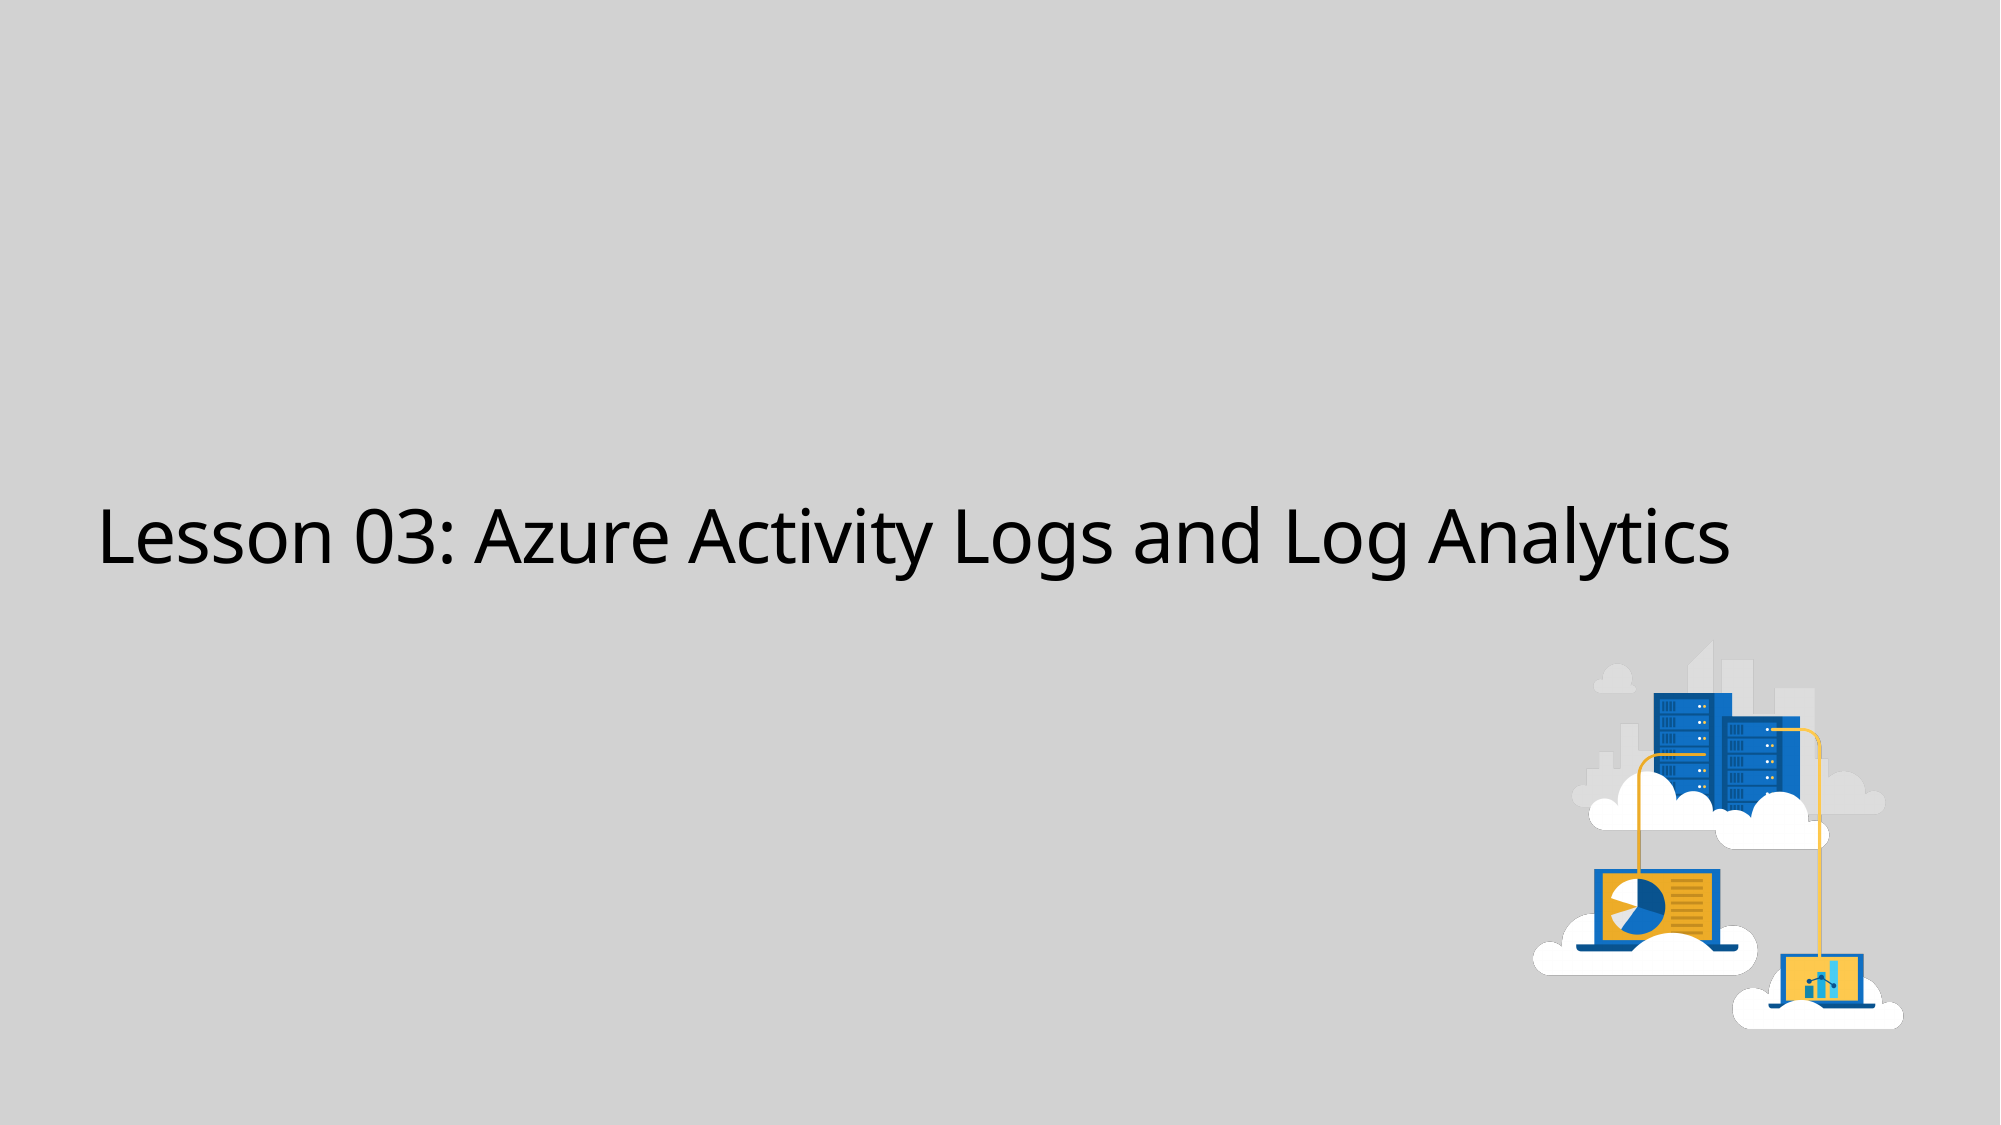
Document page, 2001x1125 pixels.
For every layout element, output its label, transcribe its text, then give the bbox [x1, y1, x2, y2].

title Lesson 03: Azure Activity Logs and Log Analytics [96, 498, 1862, 580]
picture [1532, 639, 1905, 1029]
